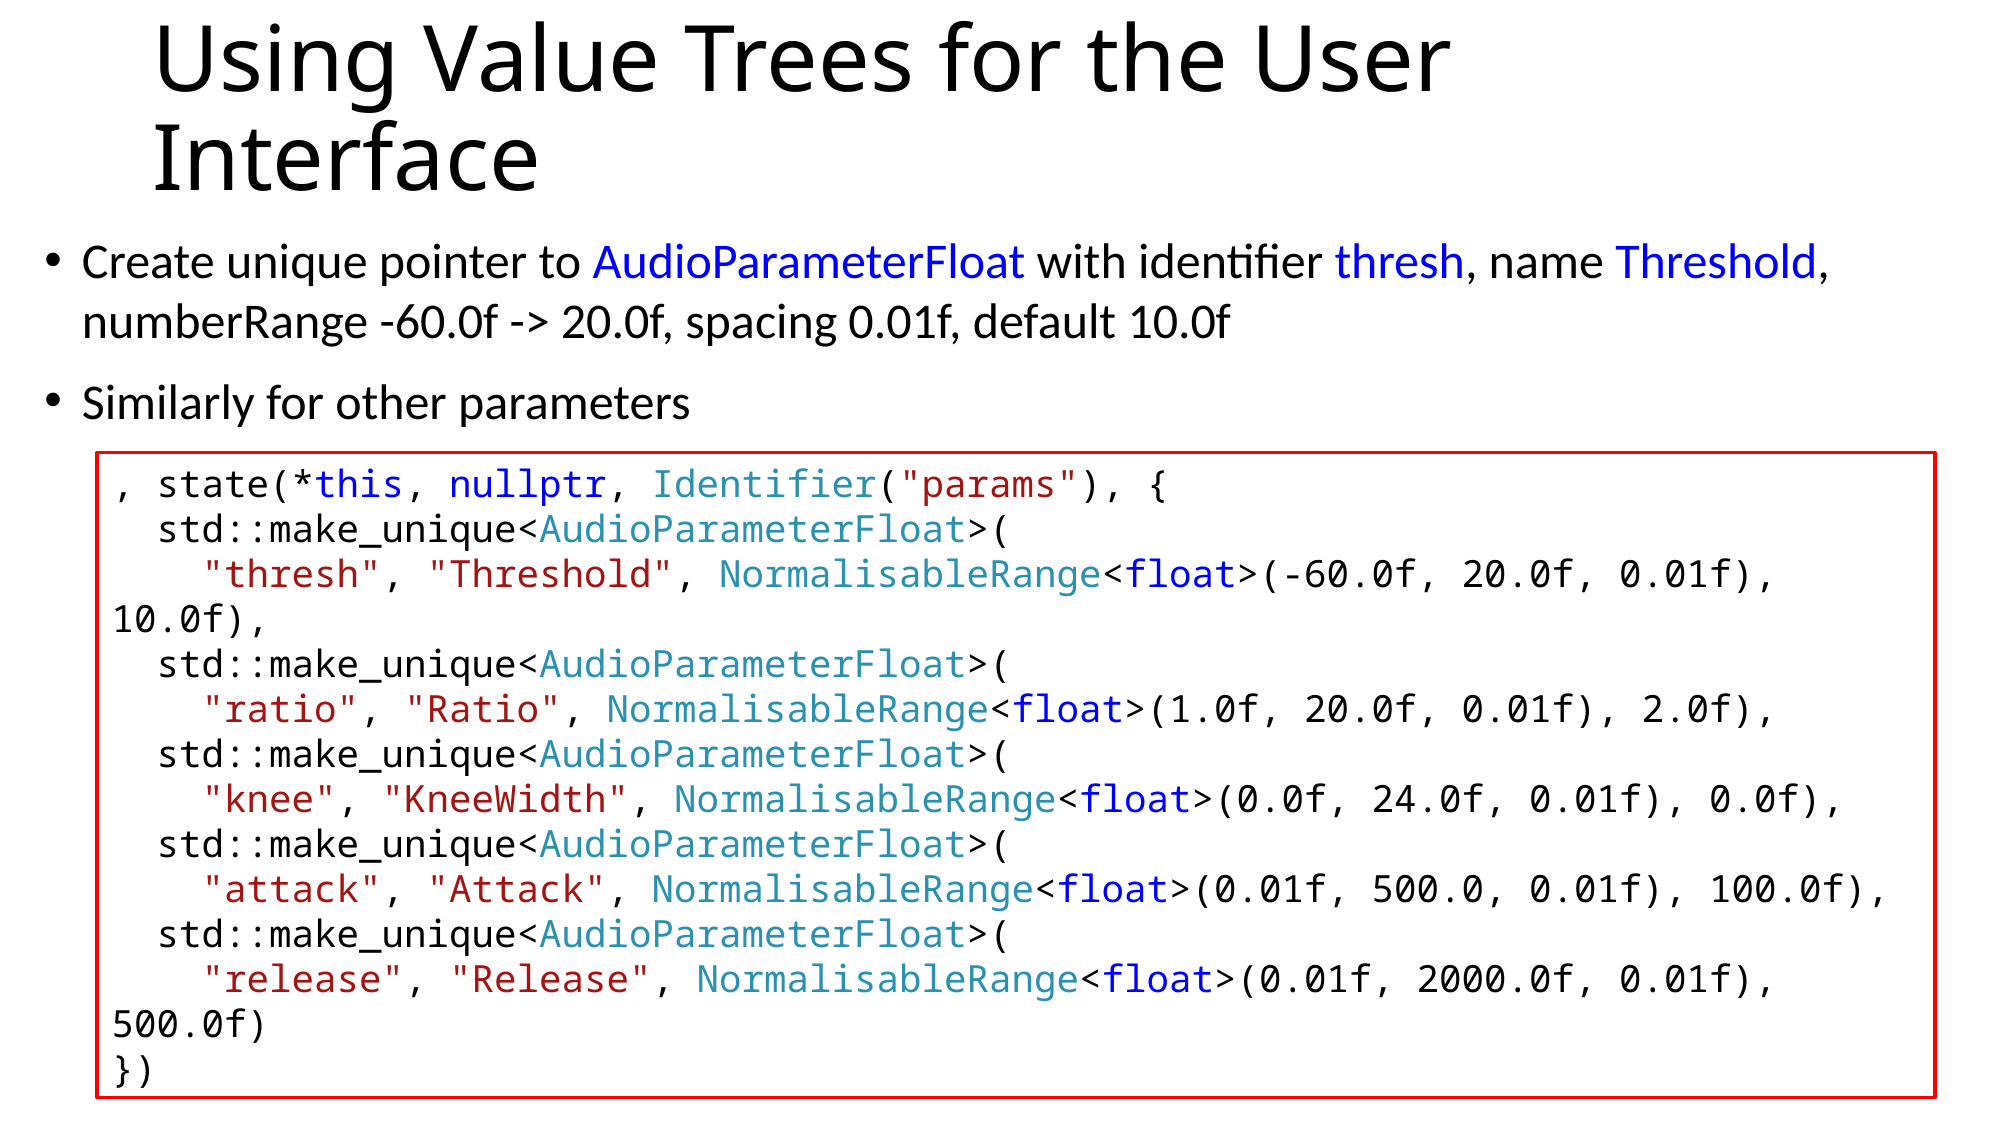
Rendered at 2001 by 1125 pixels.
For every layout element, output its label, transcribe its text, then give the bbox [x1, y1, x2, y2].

title Using Value Trees for the User Interface [137, 3, 1863, 221]
text_box , state(*this, nullptr, Identifier("params"), { std::make_unique<AudioParameterFloat>( "thresh", "Threshold", NormalisableRange<float>(-60.0f, 20.0f, 0.01f), 10.0f), std::make_unique<AudioParameterFloat>( "ratio", "Ratio", NormalisableRange<float>(1.0f, 20.0f, 0.01f), 2.0f), std::make_unique<AudioParameterFloat>( "knee", "KneeWidth", NormalisableRange<float>(0.0f, 24.0f, 0.01f), 0.0f), std::make_unique<AudioParameterFloat>( "attack", "Attack", NormalisableRange<float>(0.01f, 500.0, 0.01f), 100.0f), std::make_unique<AudioParameterFloat>( "release", "Release", NormalisableRange<float>(0.01f, 2000.0f, 0.01f), 500.0f) }) [96, 452, 1935, 1098]
list Create unique pointer to AudioParameterFloat with identifier thresh, name Threshold, numberRange -60.0f -> 20.0f, spacing 0.01f, default 10.0f Similarly for other parameters [29, 221, 1971, 519]
